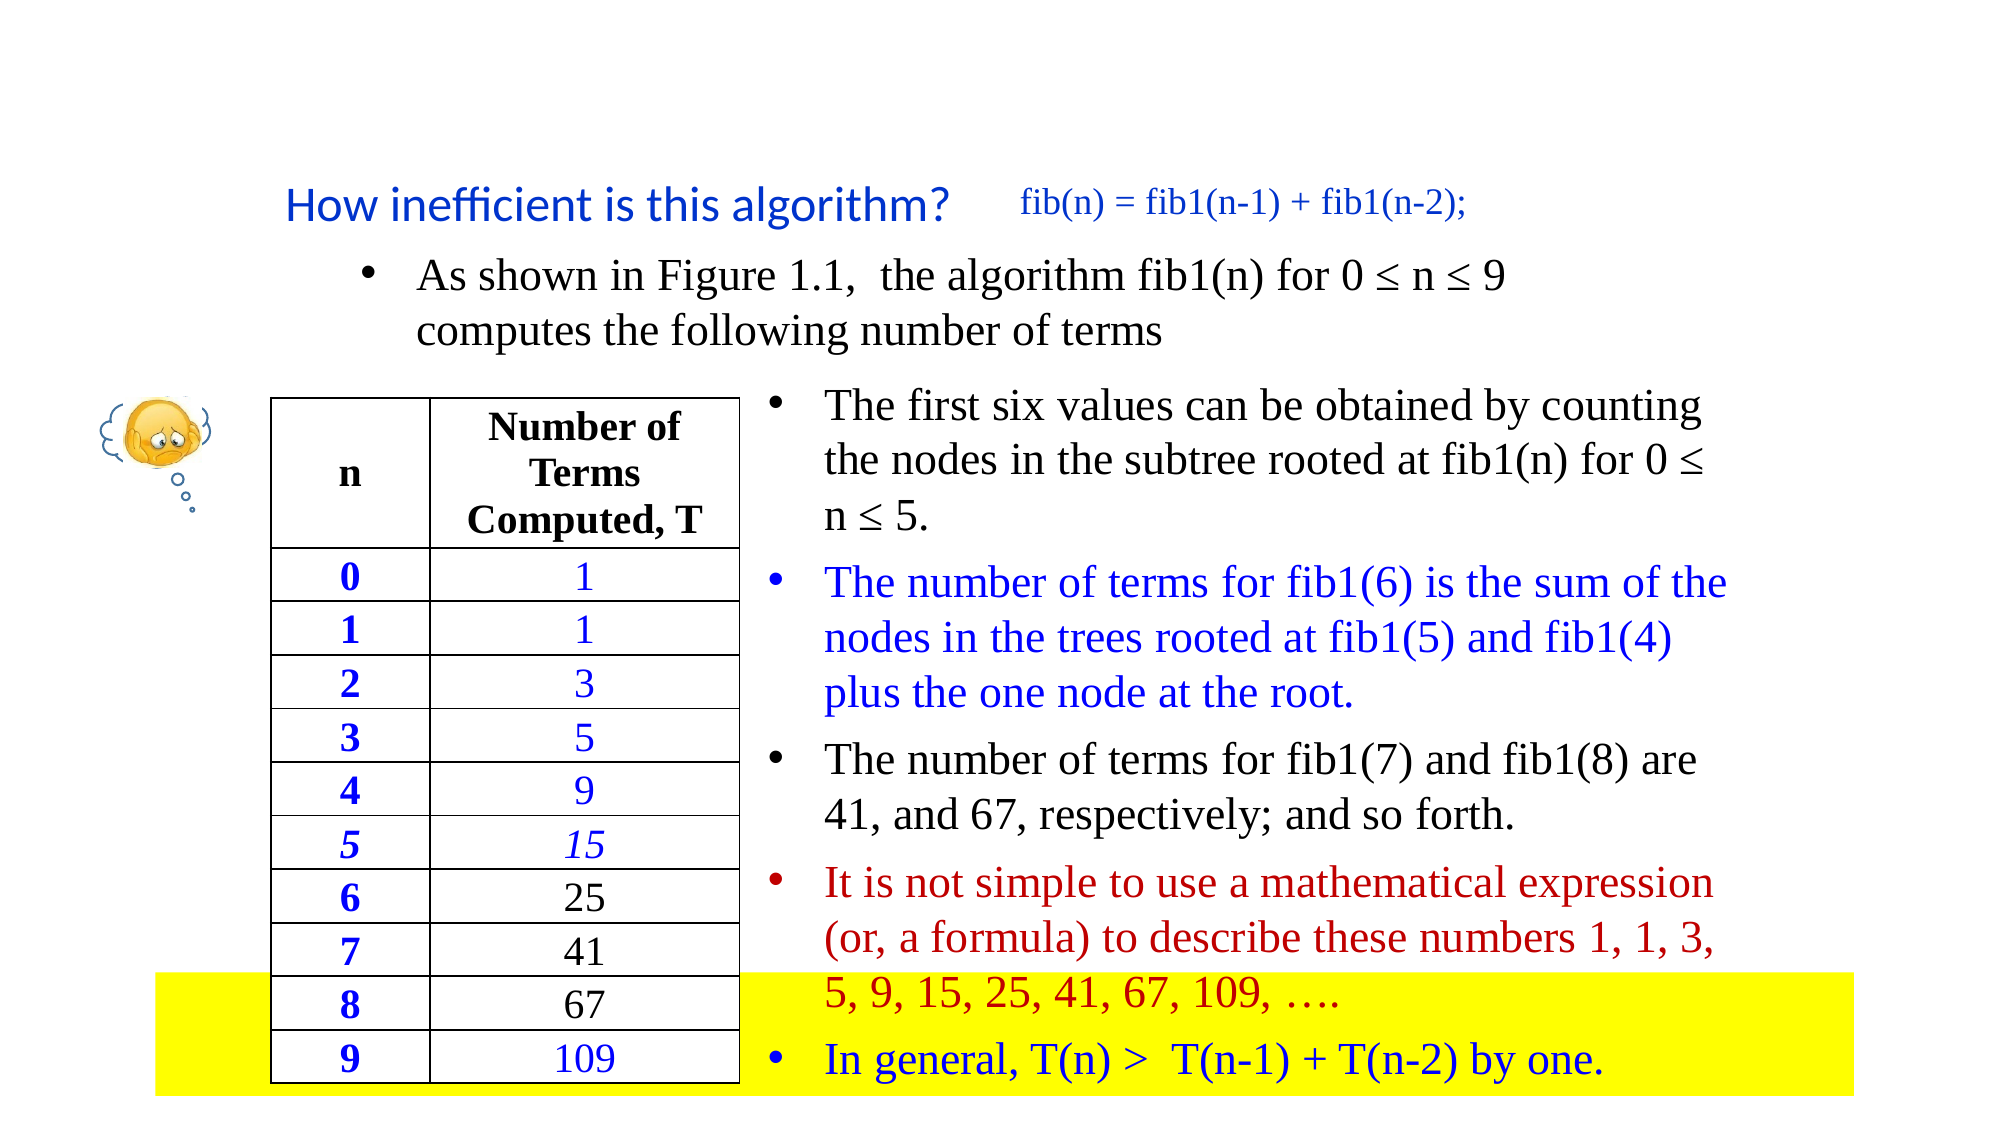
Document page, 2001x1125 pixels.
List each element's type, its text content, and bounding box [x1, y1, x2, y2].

text_box The first six values can be obtained by counting the nodes in the subtree rooted at fib1(n) for 0 ≤ n ≤ 5. The number of terms for fib1(6) is the sum of the nodes in the trees rooted at fib1(5) and fib1(4) plus the one node at the root. The number of terms for fib1(7) and fib1(8) are 41, and 67, respectively; and so forth. It is not simple to use a mathematical expression (or, a formula) to describe these numbers 1, 1, 3, 5, 9, 15, 25, 41, 67, 109, …. In general, T(n) > T(n-1) + T(n-2) by one. [753, 366, 1747, 1092]
text_box fib(n) = fib1(n-1) + fib1(n-2); [1004, 169, 1513, 230]
table_cell 25 [431, 870, 739, 922]
table_cell 5 [272, 816, 429, 868]
table_header Number of Terms Computed, T [431, 399, 739, 547]
table_cell 8 [272, 977, 429, 1029]
text_box [202, 407, 212, 446]
table_cell 15 [431, 816, 739, 868]
picture [123, 397, 202, 468]
table_cell 3 [272, 709, 429, 761]
table_cell 1 [272, 602, 429, 654]
table_cell 1 [431, 602, 739, 654]
table_cell 41 [431, 924, 739, 975]
text_box How inefficient is this algorithm? As shown in Figure 1.1, the algorithm fib1(n) for 0 ≤ n ≤ 9 computes the following number of terms [270, 164, 1669, 362]
table_cell 1 [431, 549, 739, 600]
table_cell 7 [272, 924, 429, 975]
table_cell 67 [431, 977, 739, 1029]
text_box [189, 506, 196, 513]
table_cell 5 [431, 709, 739, 761]
table_cell 3 [431, 656, 739, 708]
table_cell 6 [272, 870, 429, 922]
text_box [155, 972, 1854, 1096]
table_header n [272, 399, 429, 547]
table_cell 4 [272, 763, 429, 815]
text_box [180, 491, 191, 502]
text_box [99, 403, 123, 463]
text_box [170, 472, 185, 487]
table_cell 2 [272, 656, 429, 708]
table_cell 9 [272, 1031, 429, 1082]
table_cell 109 [431, 1031, 739, 1082]
table_cell 0 [272, 549, 429, 600]
table_cell 9 [431, 763, 739, 815]
